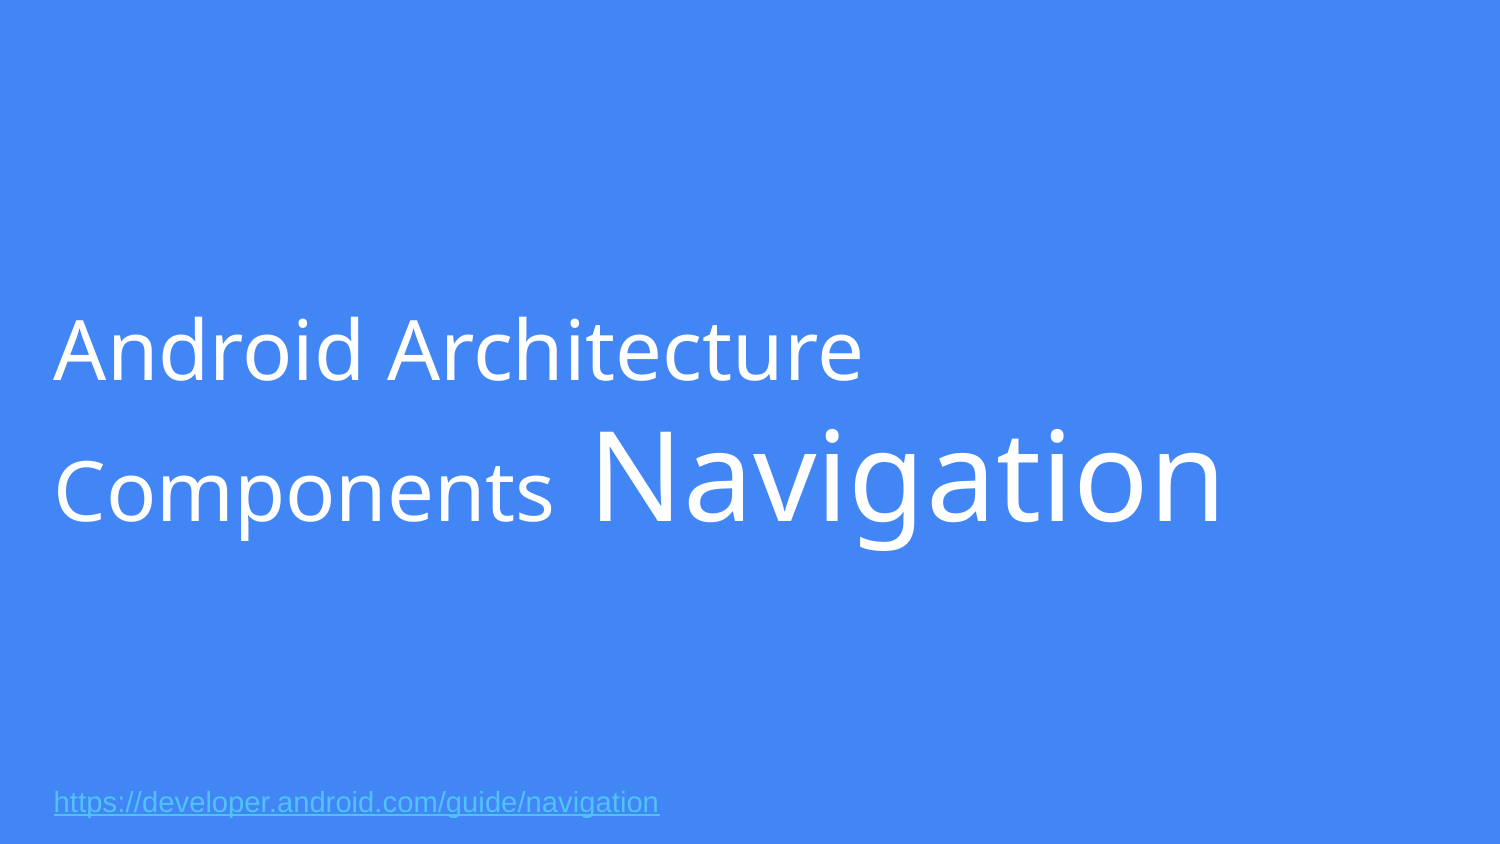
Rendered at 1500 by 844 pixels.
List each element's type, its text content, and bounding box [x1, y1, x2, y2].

text_box https://developer.android.com/guide/navigation [38, 768, 1500, 844]
title Android Architecture Components Navigation [38, 253, 1388, 591]
